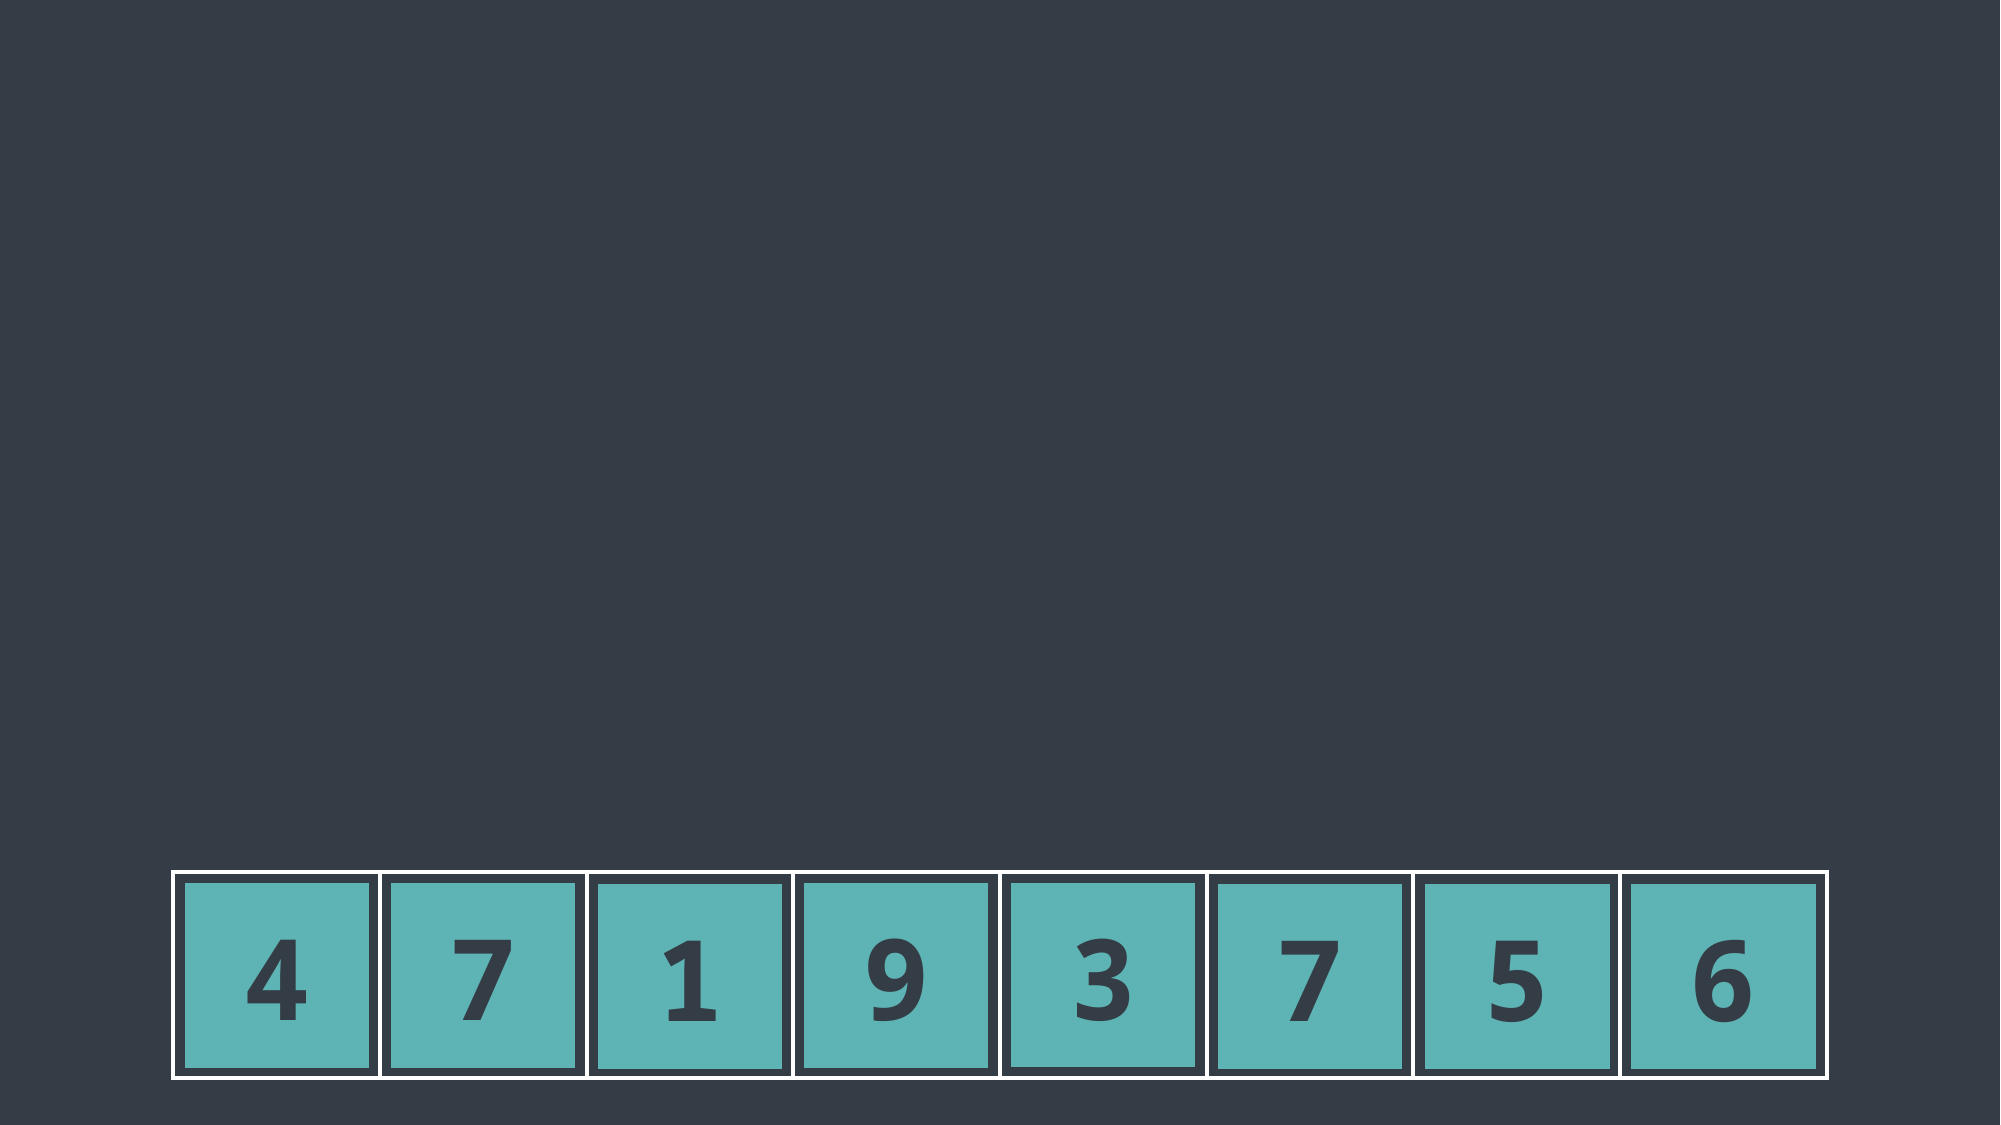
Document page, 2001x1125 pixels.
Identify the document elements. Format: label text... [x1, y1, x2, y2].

text_box 7 [391, 884, 575, 1067]
table_header [589, 874, 791, 1076]
table_header [1415, 874, 1618, 1076]
table_header [1002, 874, 1205, 1076]
table_header [795, 874, 998, 1076]
table_header [175, 874, 378, 1076]
text_box 5 [1426, 885, 1609, 1068]
text_box 1 [598, 885, 782, 1068]
table_header [1622, 874, 1825, 1076]
text_box 7 [1218, 885, 1402, 1068]
table_header [1209, 874, 1411, 1076]
table_header [382, 874, 585, 1076]
text_box 3 [1012, 883, 1195, 1067]
text_box 9 [804, 884, 988, 1067]
text_box 4 [185, 884, 369, 1067]
text_box 6 [1632, 885, 1815, 1068]
